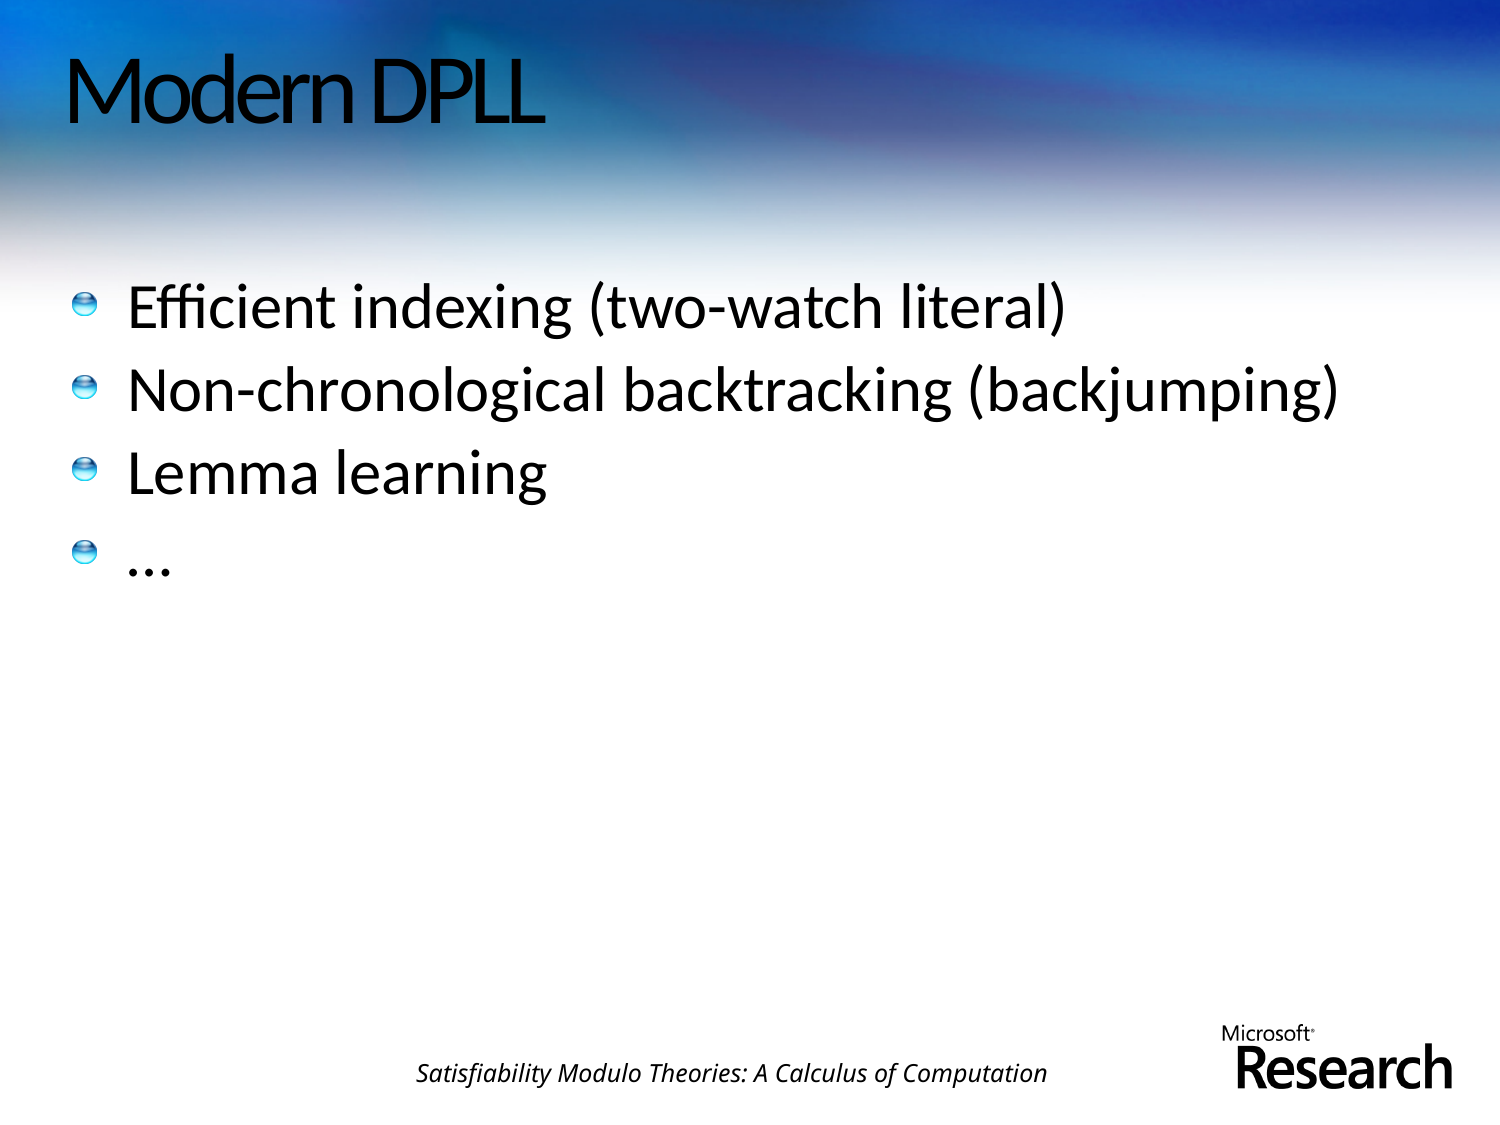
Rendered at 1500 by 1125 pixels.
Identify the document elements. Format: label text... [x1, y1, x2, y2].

picture [0, 0, 1500, 1125]
list Efficient indexing (two-watch literal) Non-chronological backtracking (backjumping) Lemma learning … [63, 273, 1439, 602]
title Modern DPLL [62, 37, 1438, 148]
footer Satisfiability Modulo Theories: A Calculus of Computation [324, 1042, 1141, 1103]
